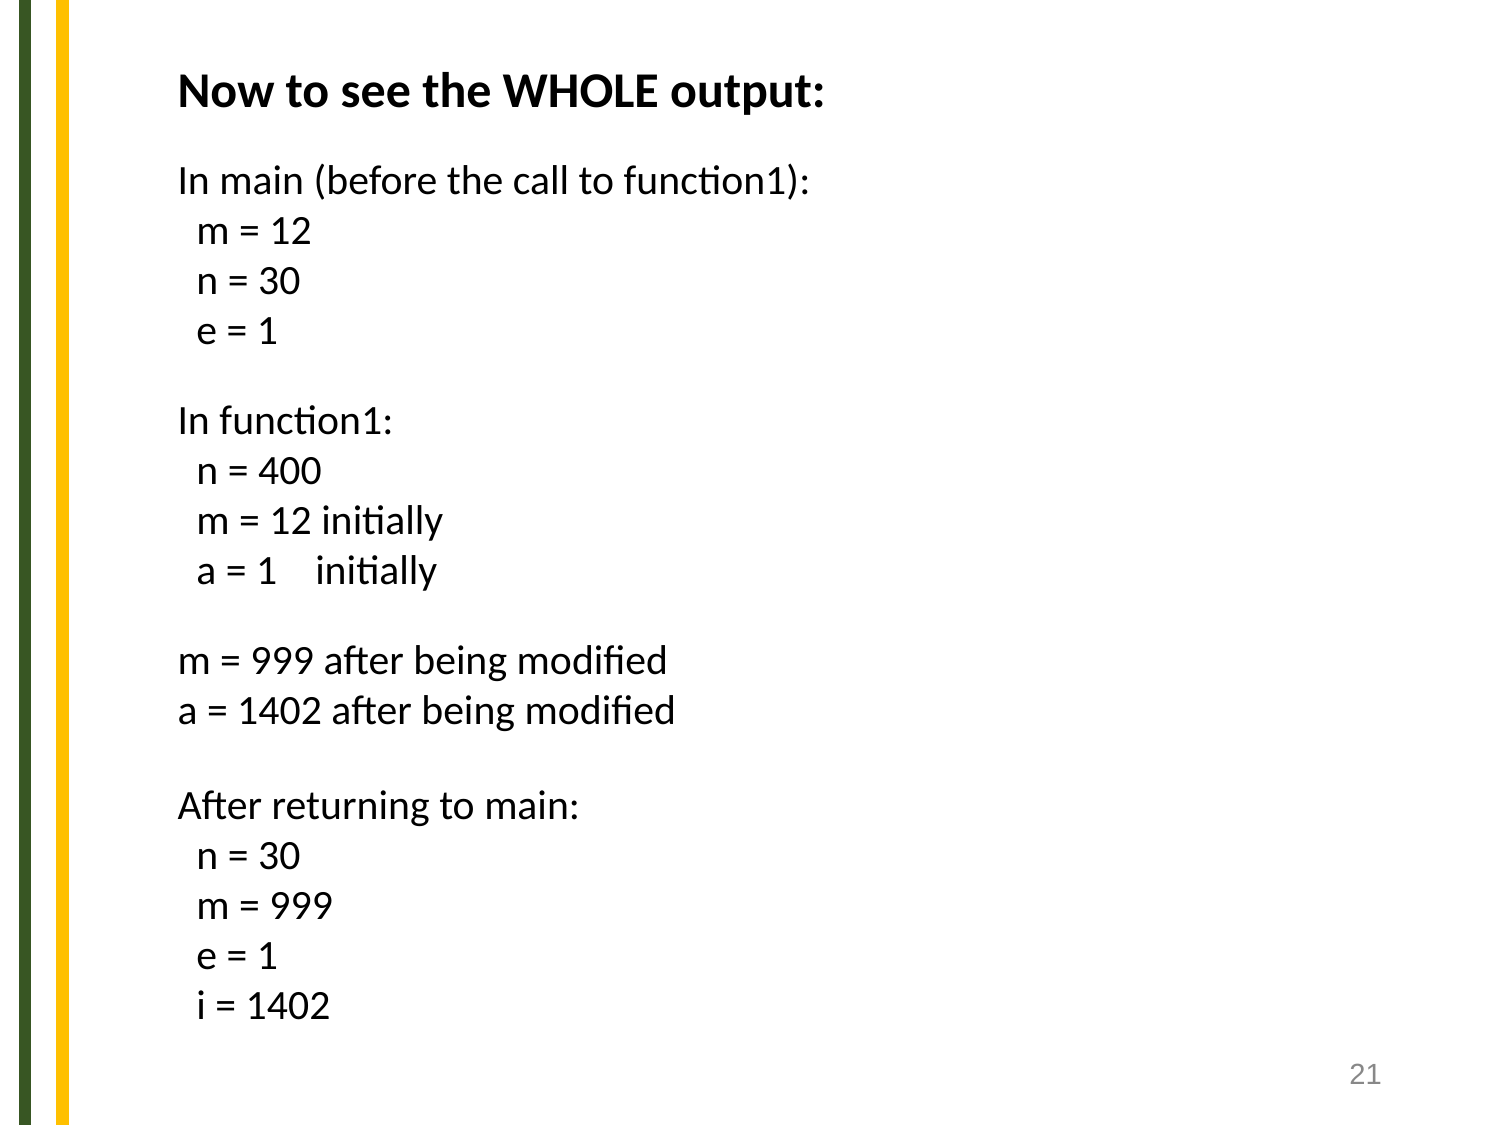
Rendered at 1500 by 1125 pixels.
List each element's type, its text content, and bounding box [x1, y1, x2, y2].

slide_number ‹#› [1059, 1042, 1397, 1103]
text_box Now to see the WHOLE output: In main (before the call to function1): m = 12 n = 30 e = 1 In function1: n = 400 m = 12 initially a = 1 initially m = 999 after being modified a = 1402 after being modified After returning to main: n = 30 m = 999 e = 1 i = 1402 [162, 50, 1027, 1125]
